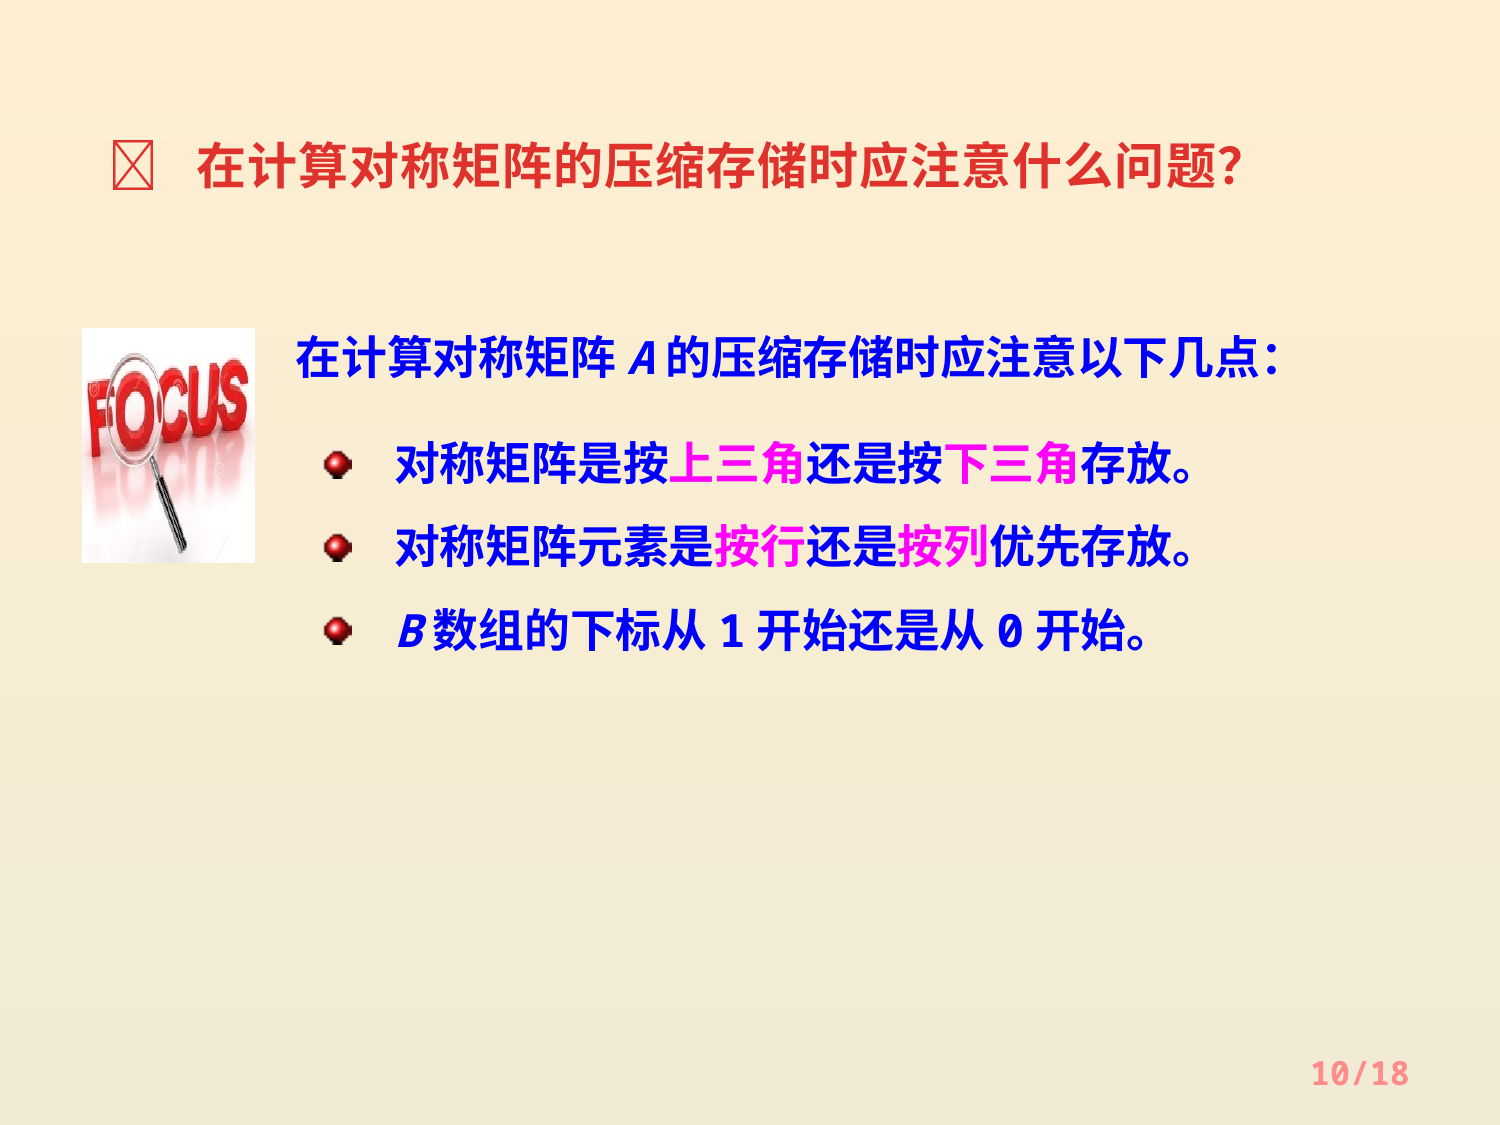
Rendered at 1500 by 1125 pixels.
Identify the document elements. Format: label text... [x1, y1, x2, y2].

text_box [81, 313, 1337, 676]
slide_number 10/18 [1074, 1042, 1425, 1103]
text_box  在计算对称矩阵的压缩存储时应注意什么问题？ [93, 124, 1360, 203]
